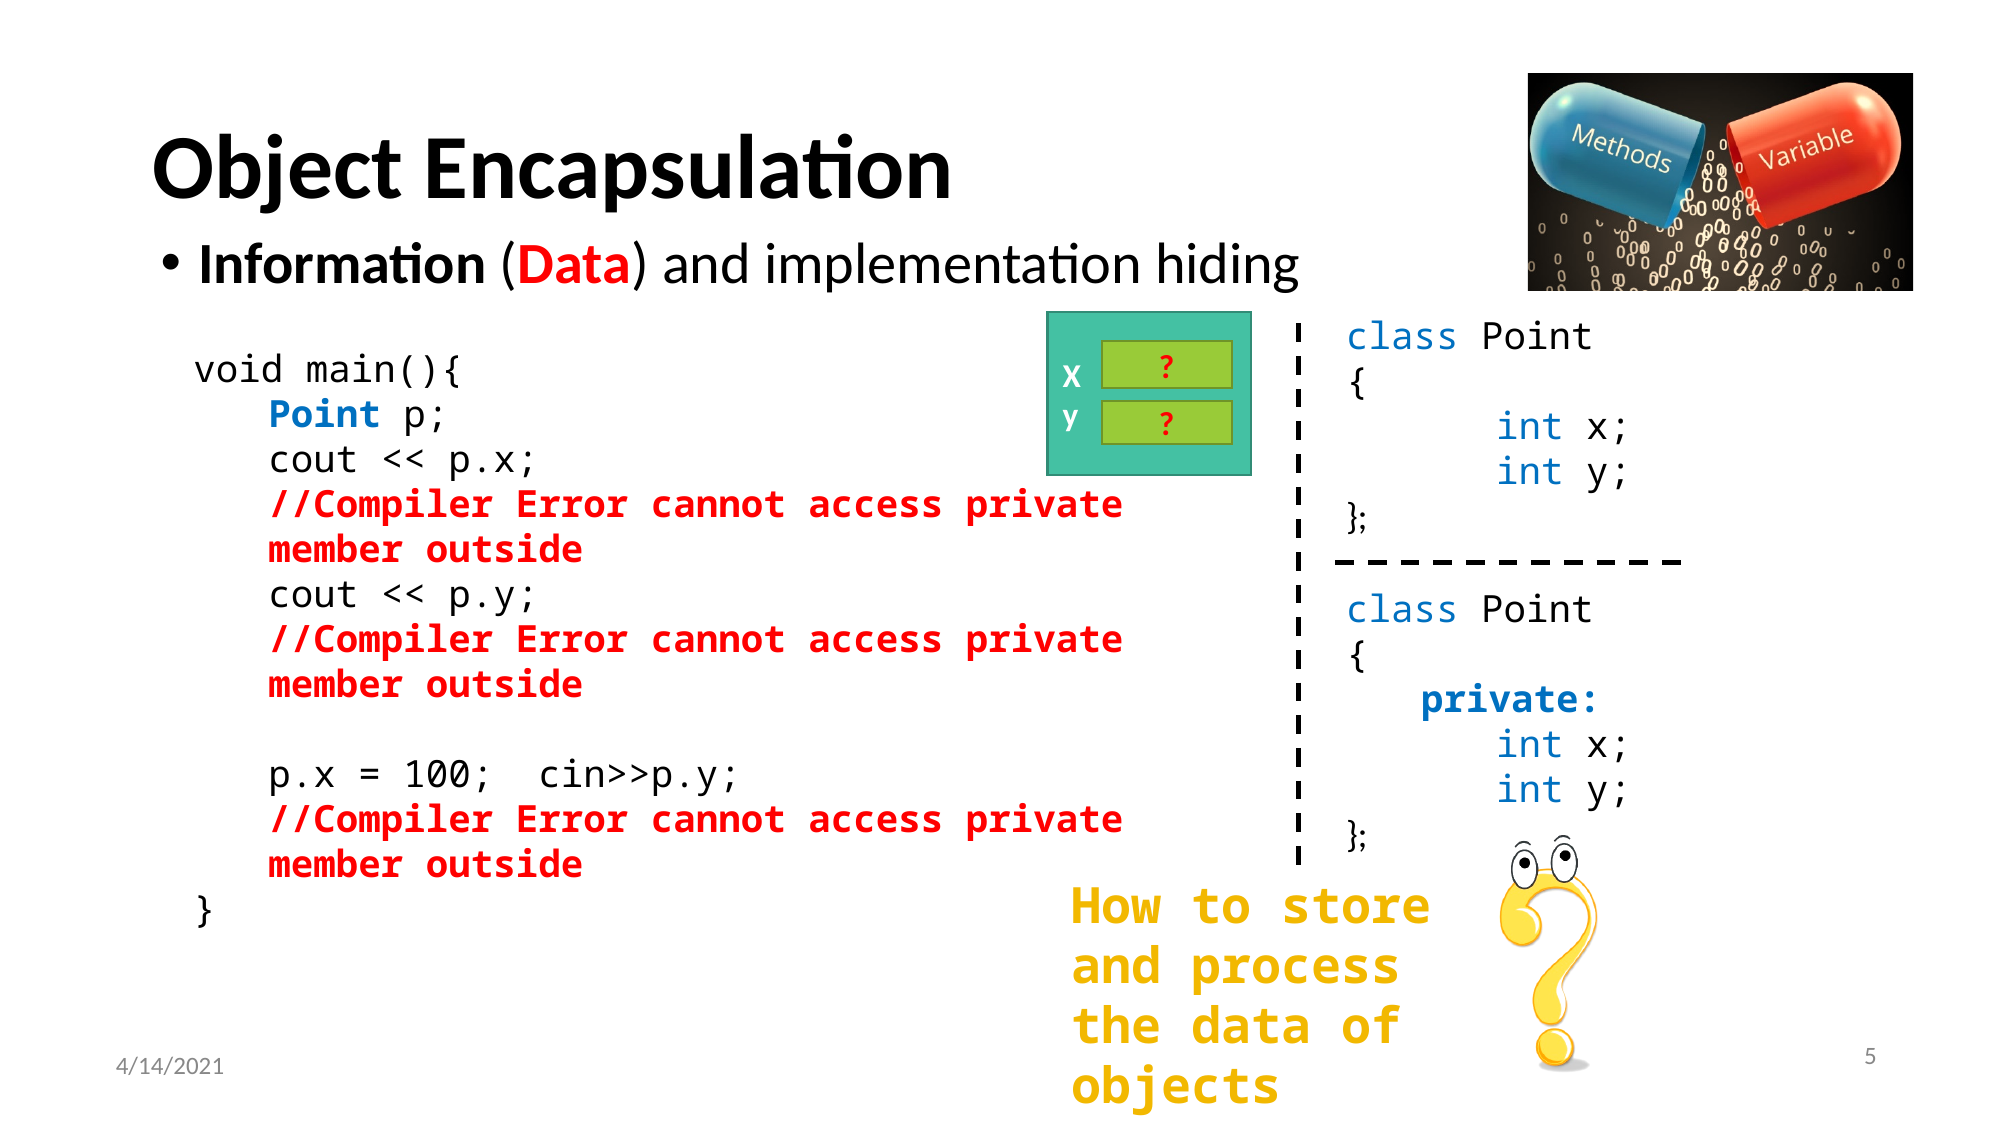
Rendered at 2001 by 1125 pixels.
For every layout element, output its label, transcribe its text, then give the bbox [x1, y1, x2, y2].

picture [1527, 73, 1914, 292]
text_box Information (Data) and implementation hiding [145, 226, 1905, 1014]
title Object Encapsulation [137, 59, 1863, 278]
slide_number ‹#› [1610, 1024, 1892, 1085]
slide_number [100, 1035, 551, 1096]
text_box class Point { private: int x; int y; }; [1331, 577, 1740, 863]
picture [1495, 824, 1607, 1085]
text_box class Point { int x; int y; }; [1331, 304, 1740, 545]
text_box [1047, 311, 1252, 476]
text_box How to store and process the data of objects [981, 865, 1527, 1121]
